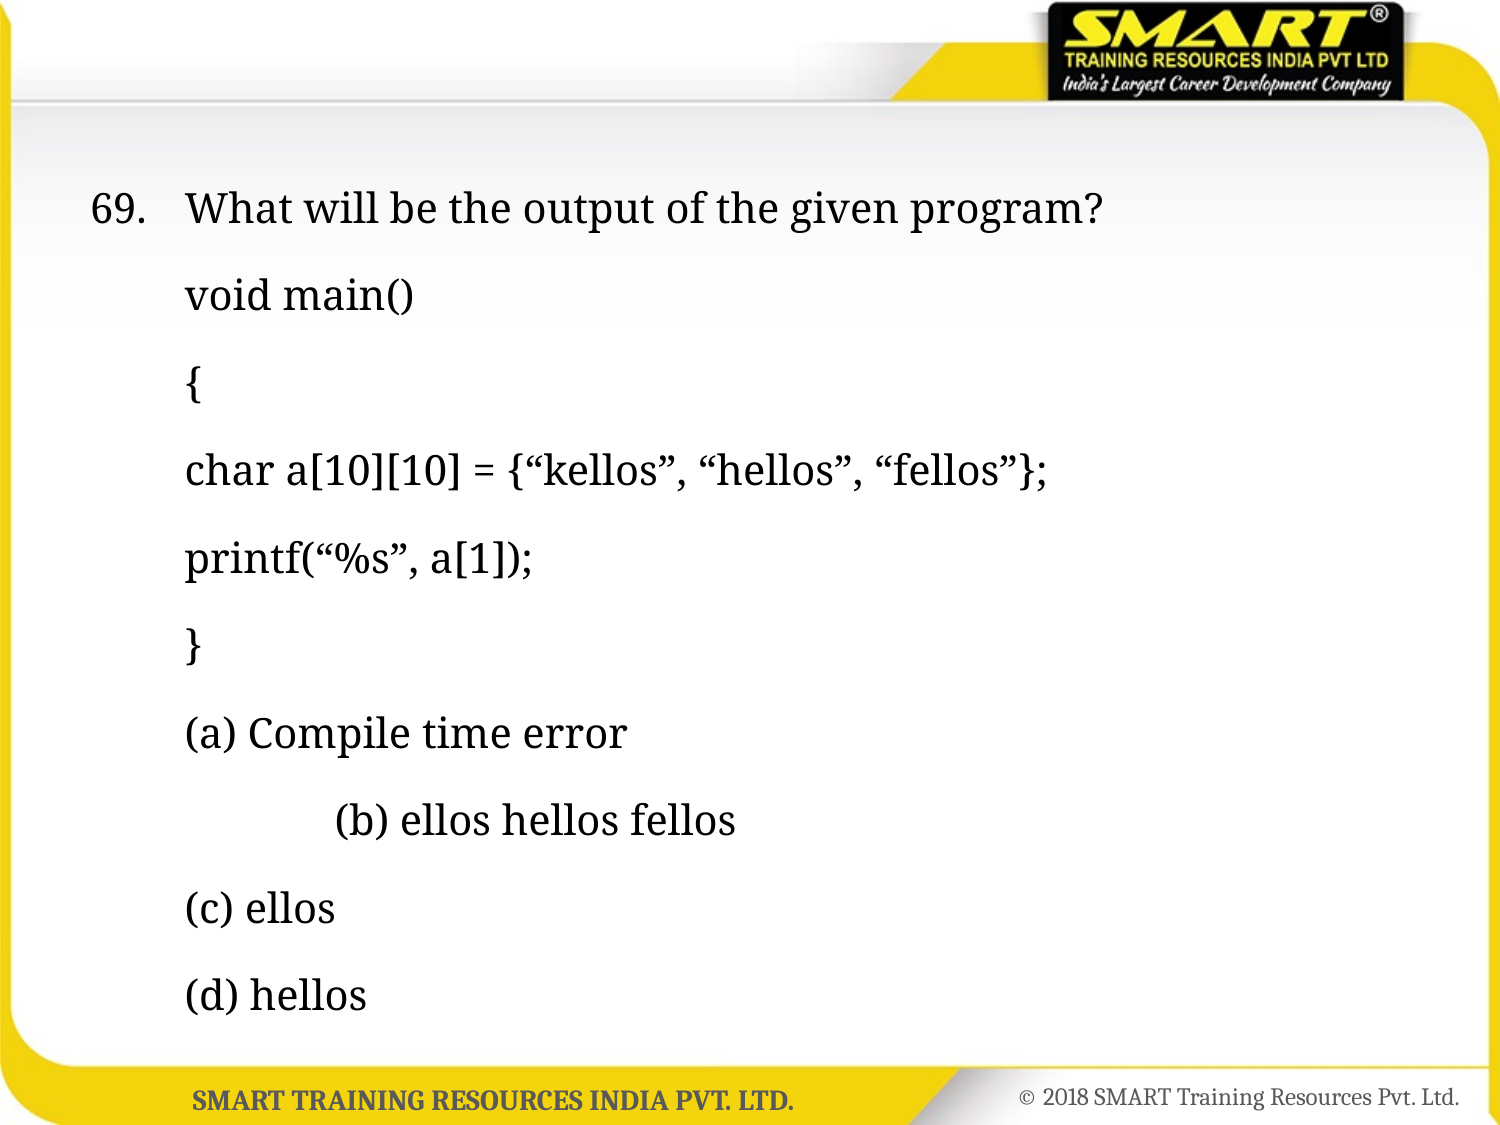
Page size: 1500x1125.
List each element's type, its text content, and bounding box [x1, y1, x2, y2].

list 69. What will be the output of the given program? void main() { char a[10][10] = {“kellos”, “hellos”, “fellos”}; printf(“%s”, a[1]); } (a) Compile time error (b) ellos hellos fellos (c) ellos (d) hellos [75, 149, 1424, 1071]
picture [0, 0, 1500, 1125]
